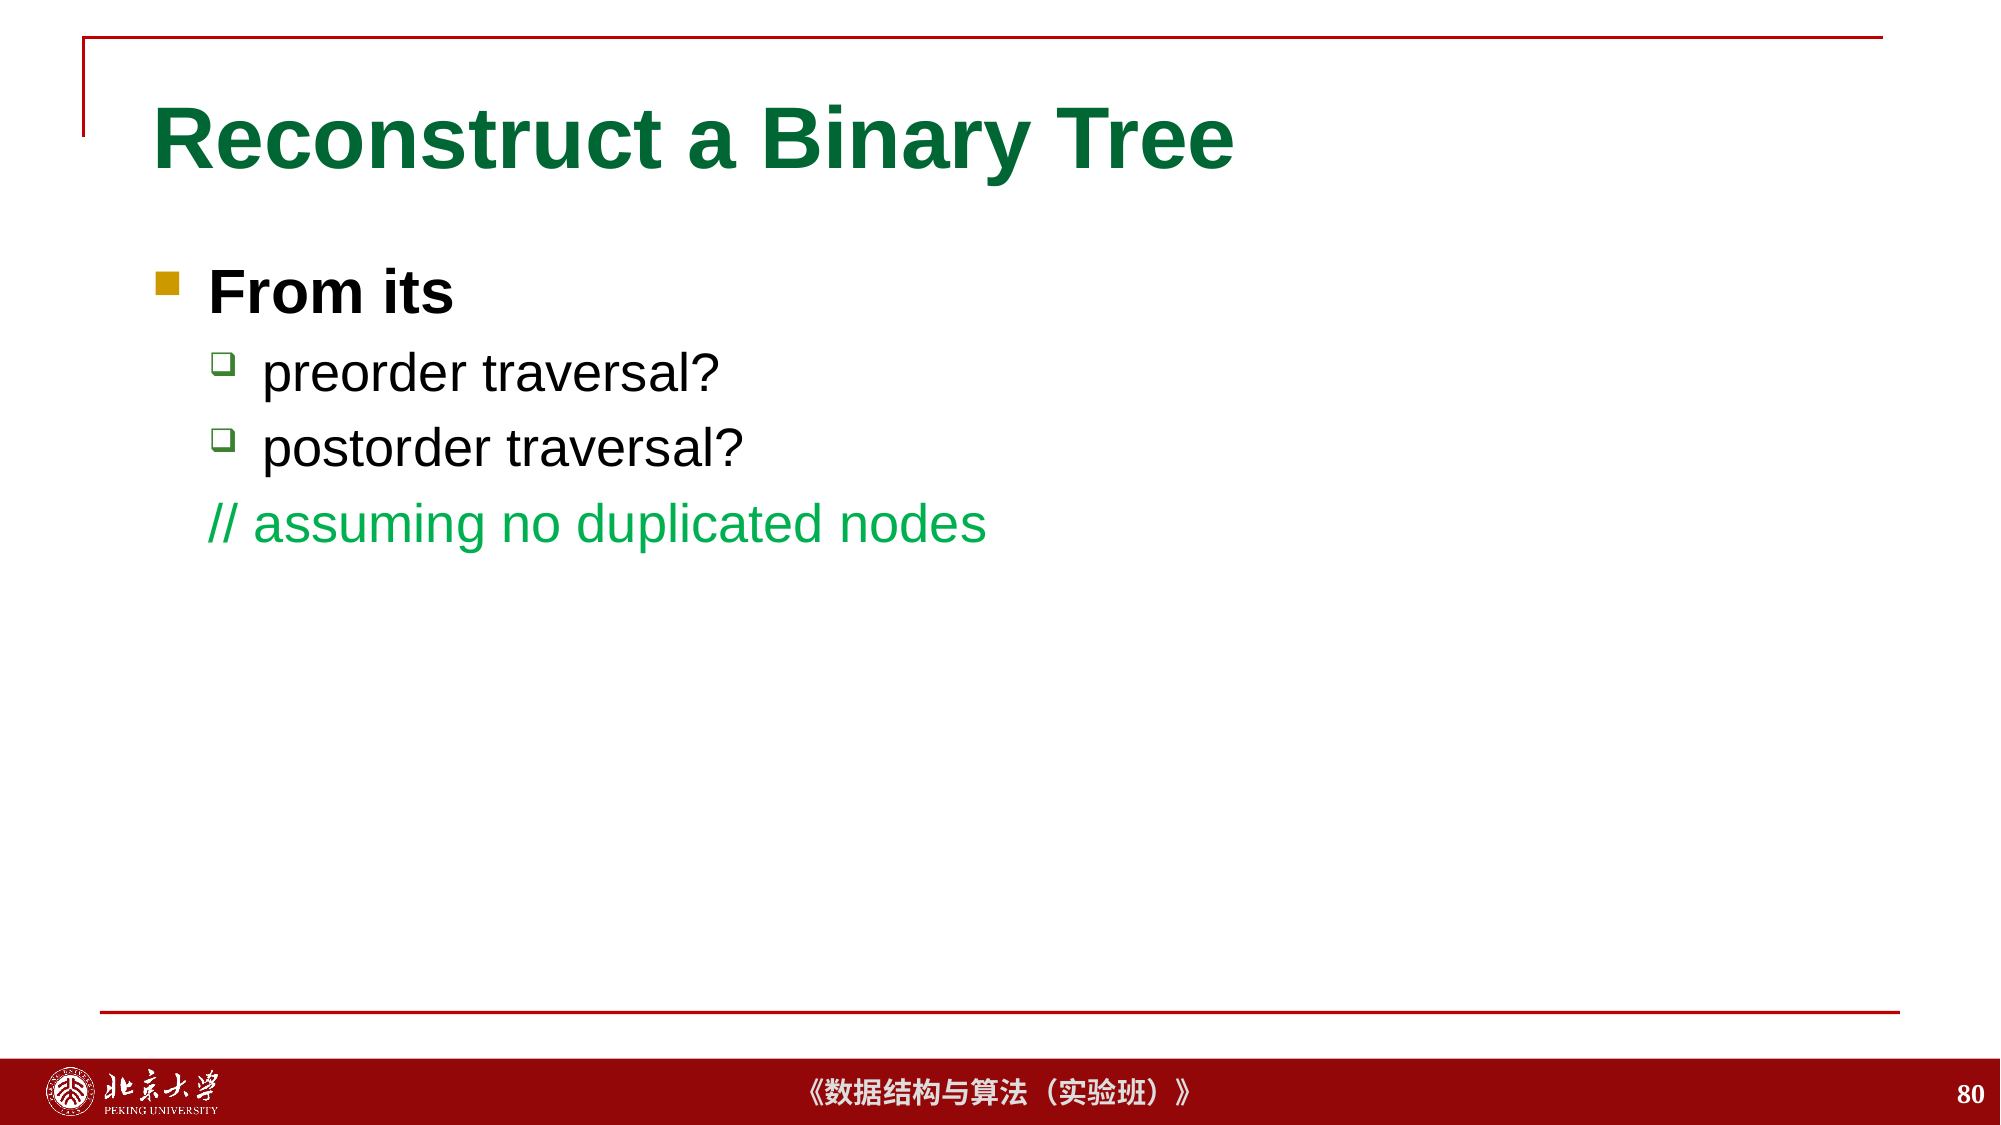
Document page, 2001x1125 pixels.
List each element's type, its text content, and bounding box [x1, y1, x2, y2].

slide_number 80 [1550, 1065, 2000, 1125]
list From its preorder traversal? postorder traversal? // assuming no duplicated nodes [137, 243, 1863, 1017]
title Reconstruct a Binary Tree [137, 59, 1863, 209]
picture [46, 1067, 218, 1116]
